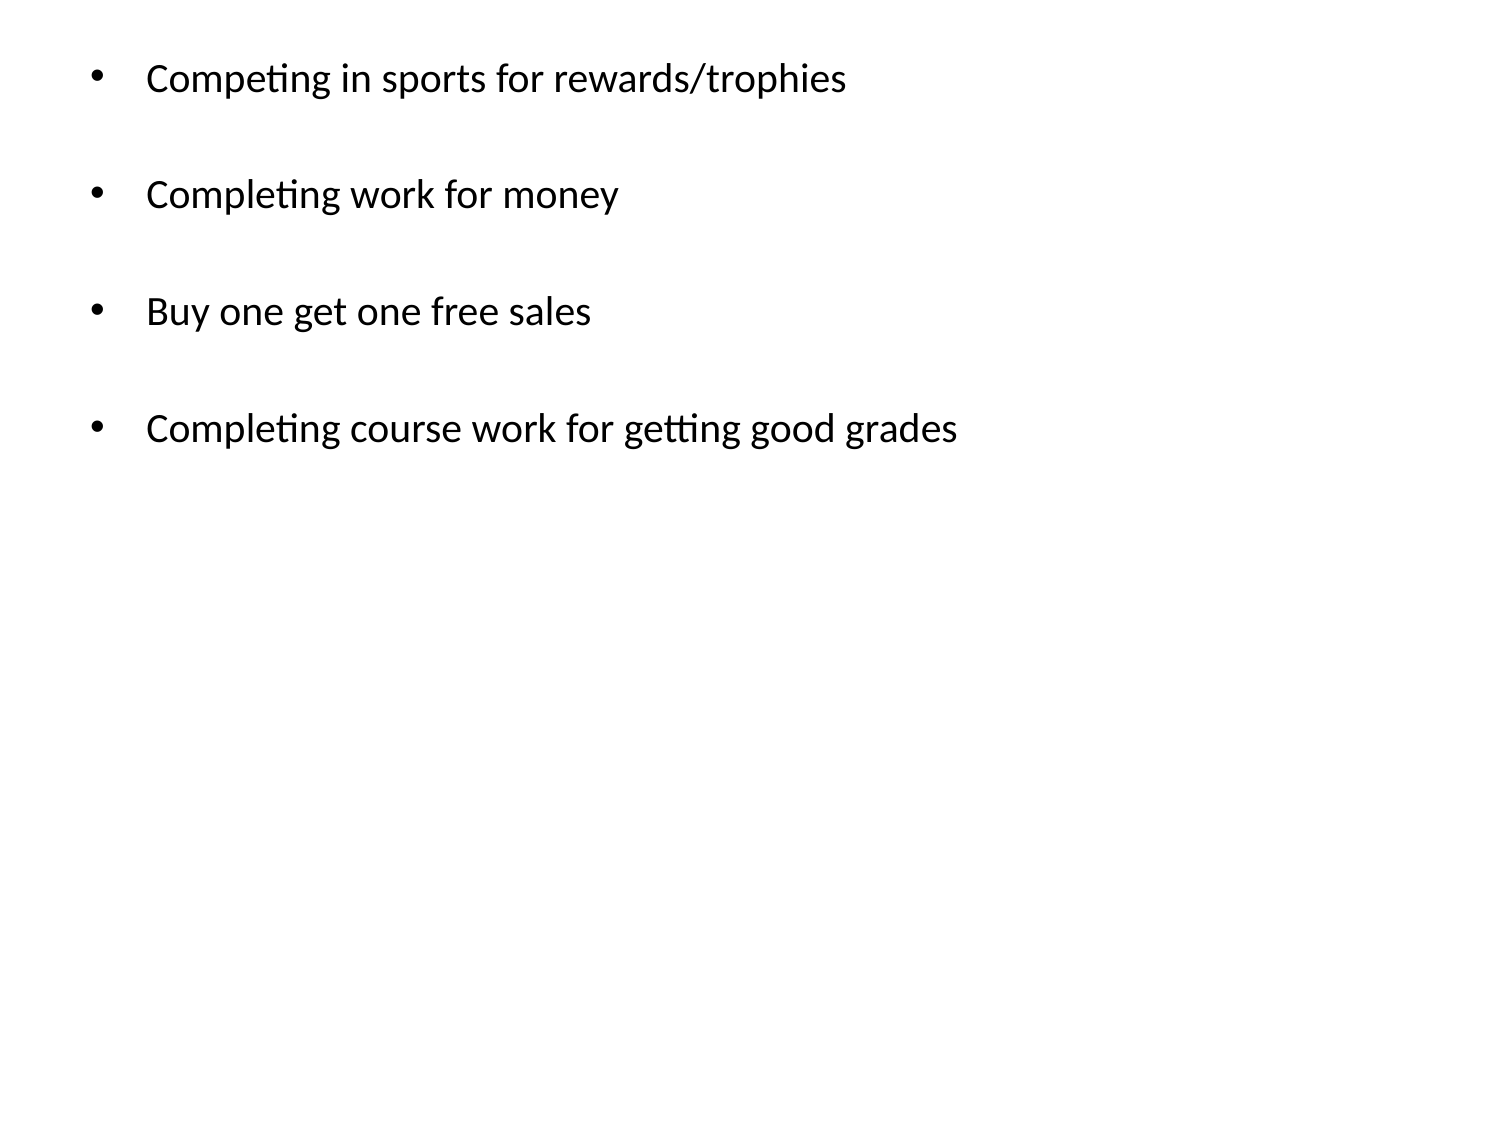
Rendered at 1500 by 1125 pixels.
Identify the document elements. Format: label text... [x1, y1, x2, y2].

list Competing in sports for rewards/trophies Completing work for money Buy one get one free sales Completing course work for getting good grades [75, 42, 1425, 1094]
